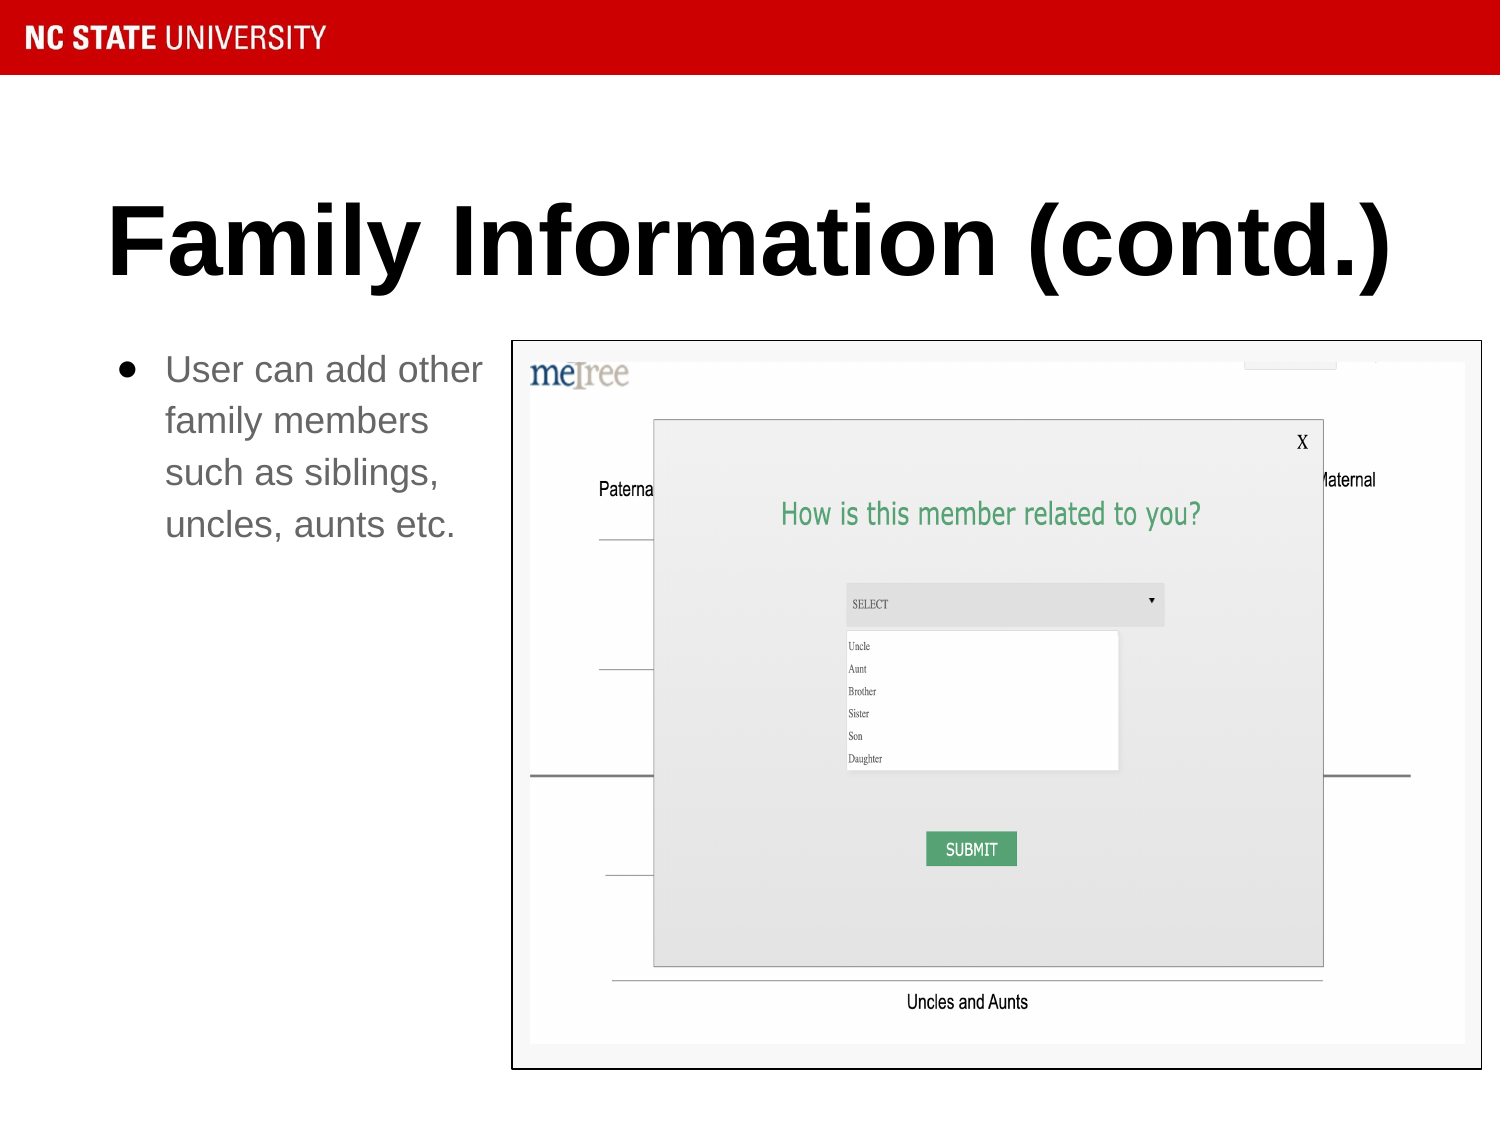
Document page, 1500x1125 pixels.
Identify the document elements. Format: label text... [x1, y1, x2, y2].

list User can add other family members such as siblings, uncles, aunts etc. [75, 322, 527, 1005]
title Family Information (contd.) [75, 147, 1425, 323]
picture [529, 361, 1465, 1045]
text_box [511, 340, 1482, 1069]
picture [0, 0, 1500, 75]
